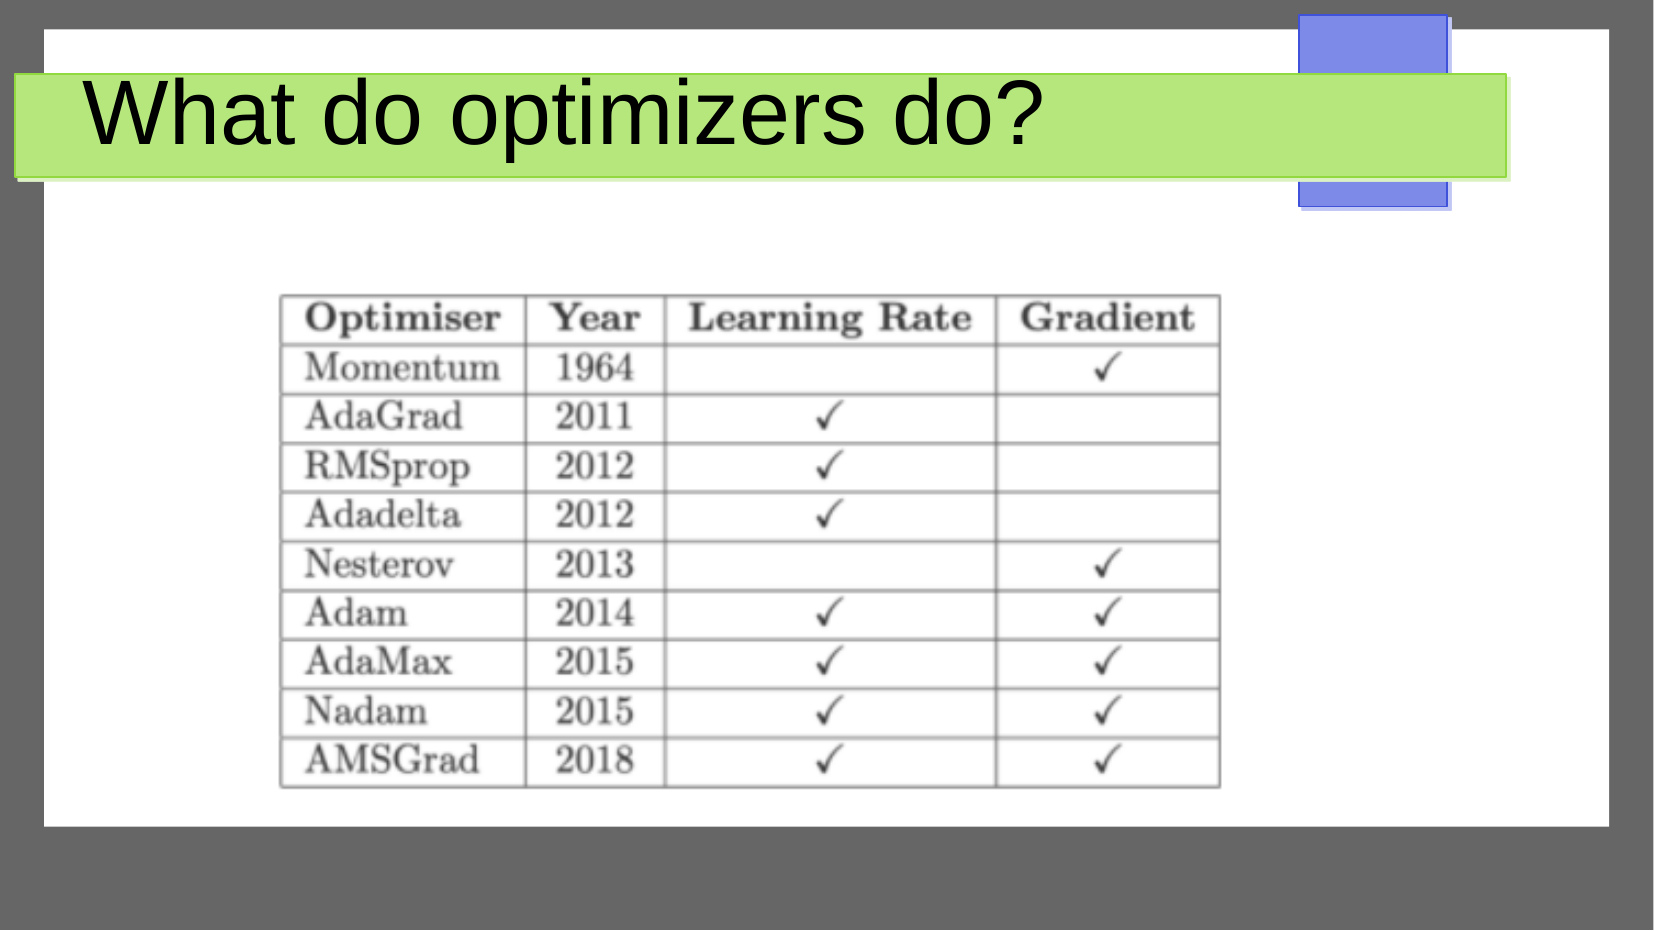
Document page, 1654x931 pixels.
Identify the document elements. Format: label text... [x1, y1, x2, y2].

picture [240, 275, 1270, 808]
title What do optimizers do? [82, 37, 1571, 193]
